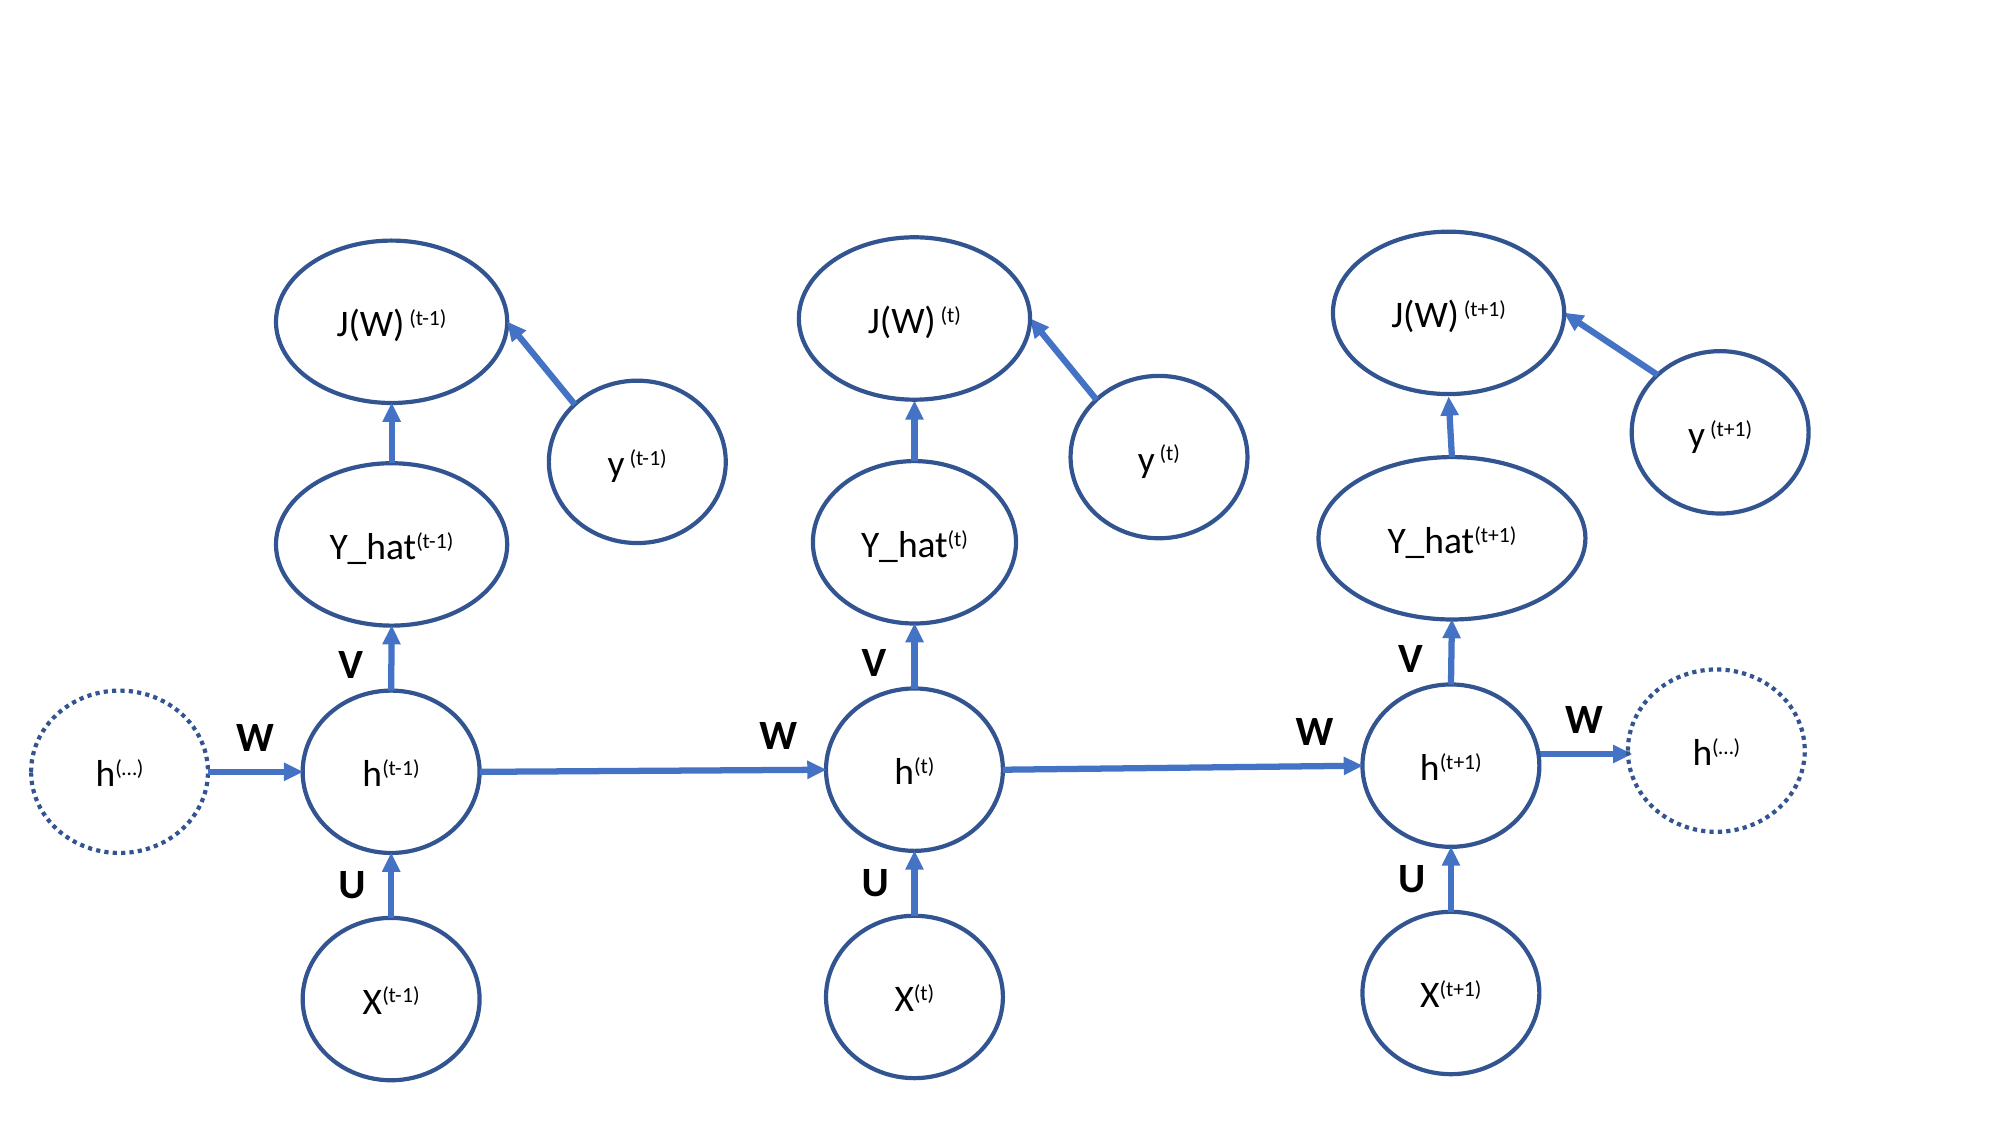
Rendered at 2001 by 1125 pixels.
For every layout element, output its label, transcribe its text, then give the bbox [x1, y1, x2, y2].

text_box y (t-1) [547, 379, 727, 545]
text_box V [323, 629, 379, 695]
text_box Y_hat(t+1) [1317, 456, 1587, 621]
text_box J(W) (t+1) [1331, 230, 1566, 396]
text_box W [221, 702, 290, 767]
text_box X(t) [824, 914, 1004, 1080]
text_box y (t) [1069, 374, 1249, 540]
text_box U [323, 849, 382, 915]
text_box X(t-1) [301, 916, 481, 1082]
text_box J(W) (t-1) [274, 239, 509, 405]
text_box U [1383, 843, 1441, 909]
text_box X(t+1) [1361, 910, 1541, 1076]
text_box h(…) [30, 689, 209, 854]
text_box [1030, 318, 1097, 400]
text_box W [1550, 684, 1619, 750]
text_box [1002, 765, 1363, 770]
text_box J(W) (t) [797, 236, 1032, 401]
text_box V [1383, 623, 1439, 689]
text_box h(…) [1626, 668, 1806, 833]
text_box h(t+1) [1361, 683, 1541, 848]
text_box W [1280, 696, 1350, 761]
text_box U [846, 847, 905, 913]
text_box W [744, 700, 813, 765]
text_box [1448, 396, 1452, 458]
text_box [507, 321, 575, 405]
text_box Y_hat(t) [811, 460, 1018, 625]
text_box h(t-1) [301, 689, 481, 854]
text_box V [846, 627, 903, 693]
text_box Y_hat(t-1) [274, 462, 509, 627]
text_box y (t+1) [1630, 350, 1810, 515]
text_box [1564, 312, 1658, 375]
text_box h(t) [825, 687, 1004, 852]
